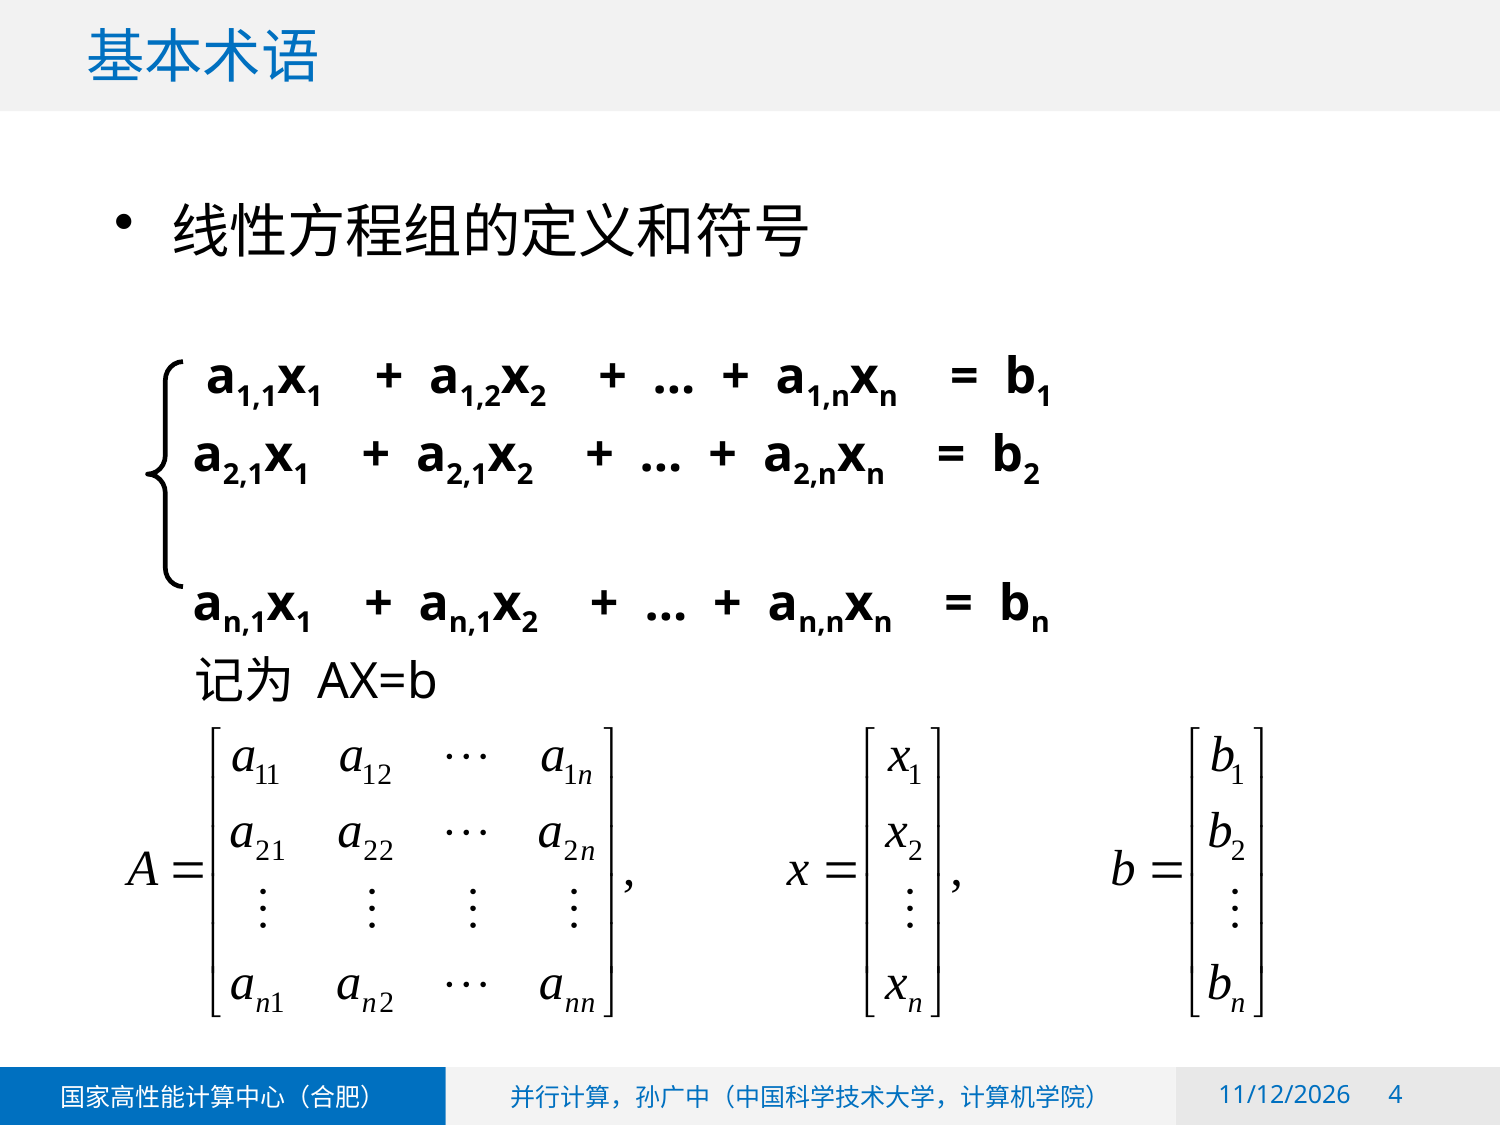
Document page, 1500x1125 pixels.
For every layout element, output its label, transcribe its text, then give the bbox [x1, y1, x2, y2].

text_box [115, 716, 1282, 1029]
slide_number 4 [1334, 1067, 1418, 1125]
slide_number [1203, 1067, 1334, 1125]
title 基本术语 [44, 15, 1338, 101]
text_box 线性方程组的定义和符号 a1,1x1 + a1,2x2 + … + a1,nxn = b1 a2,1x1 + a2,1x2 + … + a2,nxn = b2 an,1x1 + an,1x2 + … + an,nxn = bn 记为 AX=b [99, 186, 1436, 1014]
